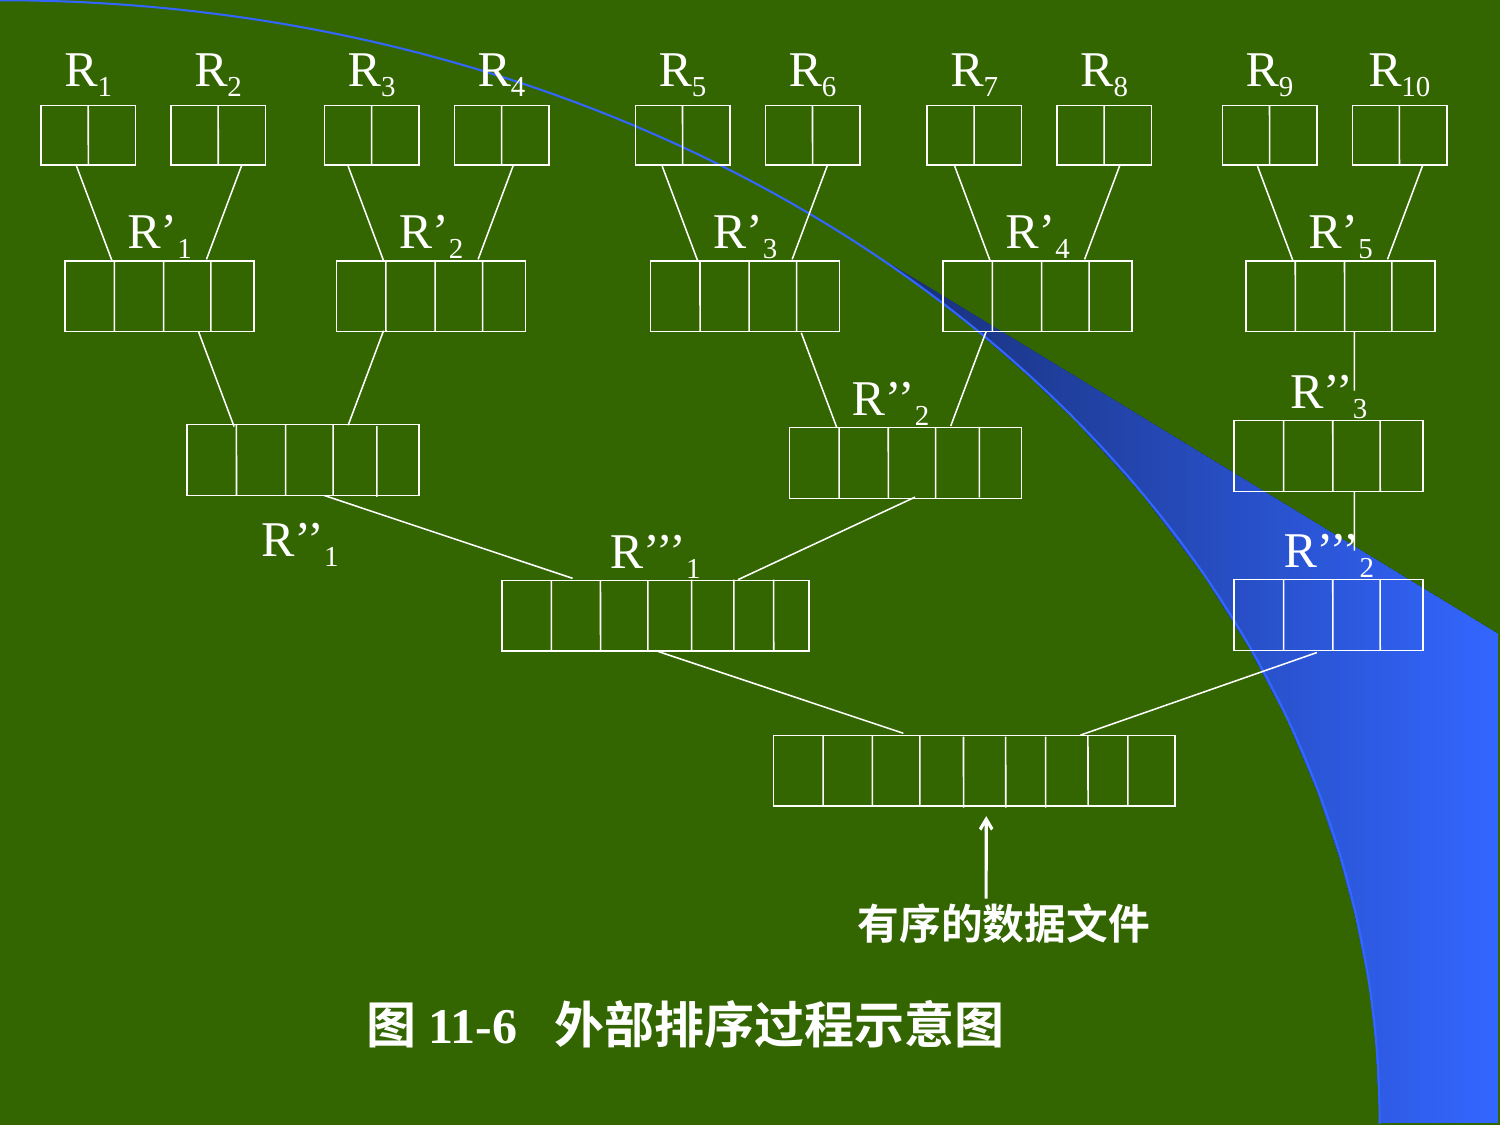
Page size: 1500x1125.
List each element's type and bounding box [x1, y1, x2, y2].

text_box [41, 42, 1447, 1059]
